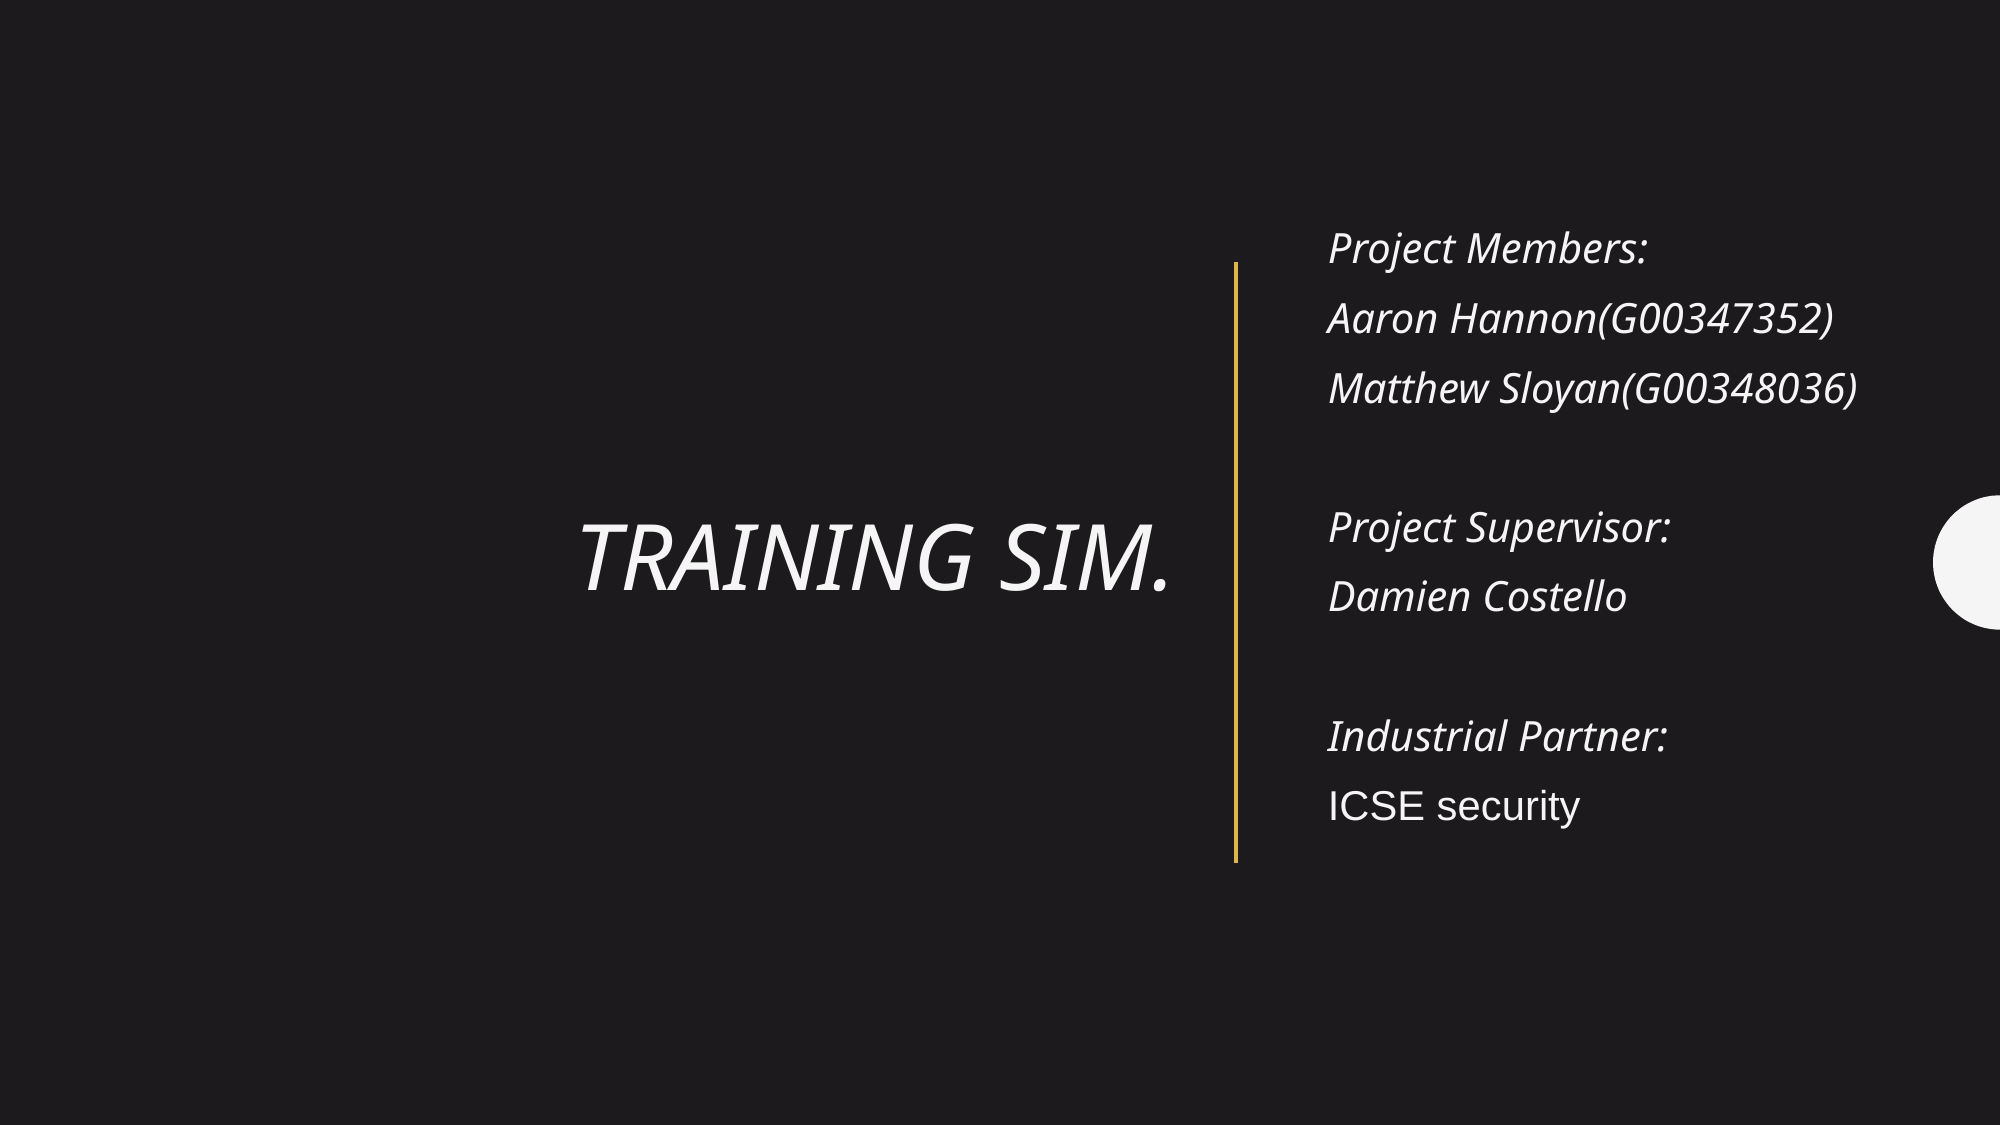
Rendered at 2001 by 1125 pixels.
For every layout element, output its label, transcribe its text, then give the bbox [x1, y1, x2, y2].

text_box [0, 0, 2000, 1125]
subtitle Project Members: Aaron Hannon(G00347352) Matthew Sloyan(G00348036) Project Supervisor: Damien Costello Industrial Partner: ICSE security [1312, 106, 1918, 1019]
title Training Sim. [158, 106, 1192, 1019]
text_box [1933, 495, 2000, 630]
